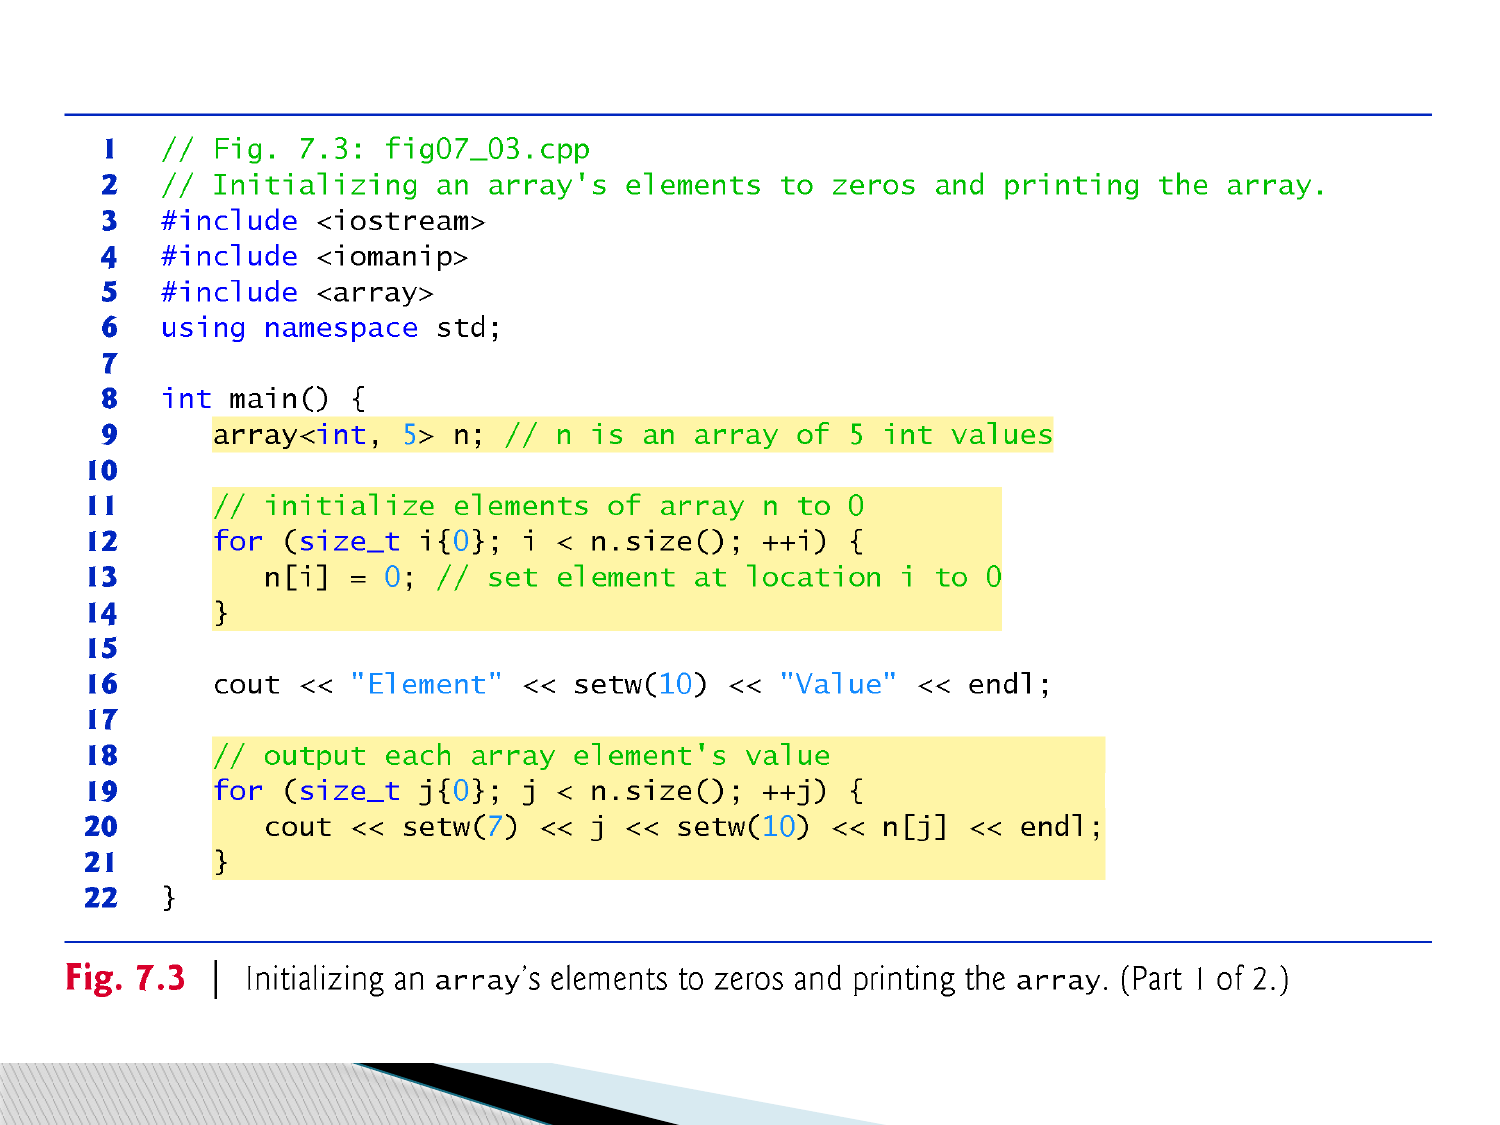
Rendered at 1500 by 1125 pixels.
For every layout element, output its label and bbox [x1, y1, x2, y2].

picture [0, 49, 1497, 1063]
